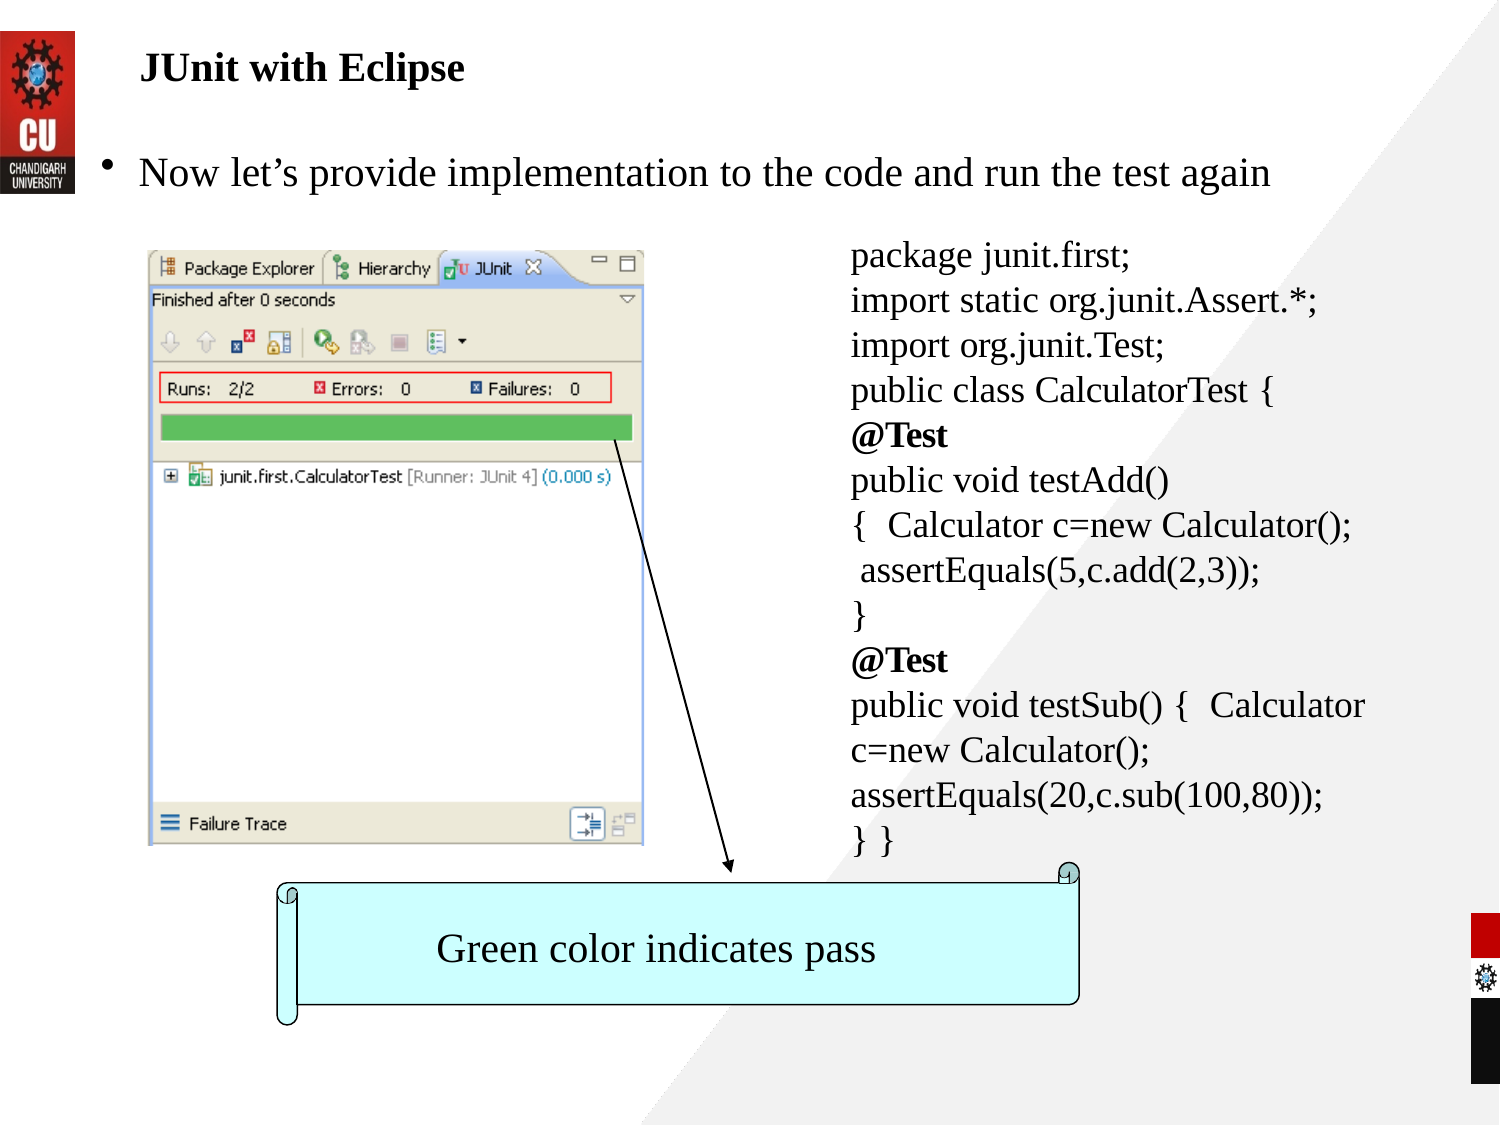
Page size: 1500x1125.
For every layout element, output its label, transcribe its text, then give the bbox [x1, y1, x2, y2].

text_box Now let’s provide implementation to the code and run the test again package junit.first; import static org.junit.Assert.*; import org.junit.Test; public class CalculatorTest { @Test public void testAdd() { Calculator c=new Calculator(); assertEquals(5,c.add(2,3)); } @Test public void testSub() { Calculator c=new Calculator(); assertEquals(20,c.sub(100,80)); } } Green color indicates pass [98, 142, 1386, 971]
picture [0, 0, 1500, 1125]
title JUnit with Eclipse [137, 0, 641, 142]
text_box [147, 250, 1080, 1026]
